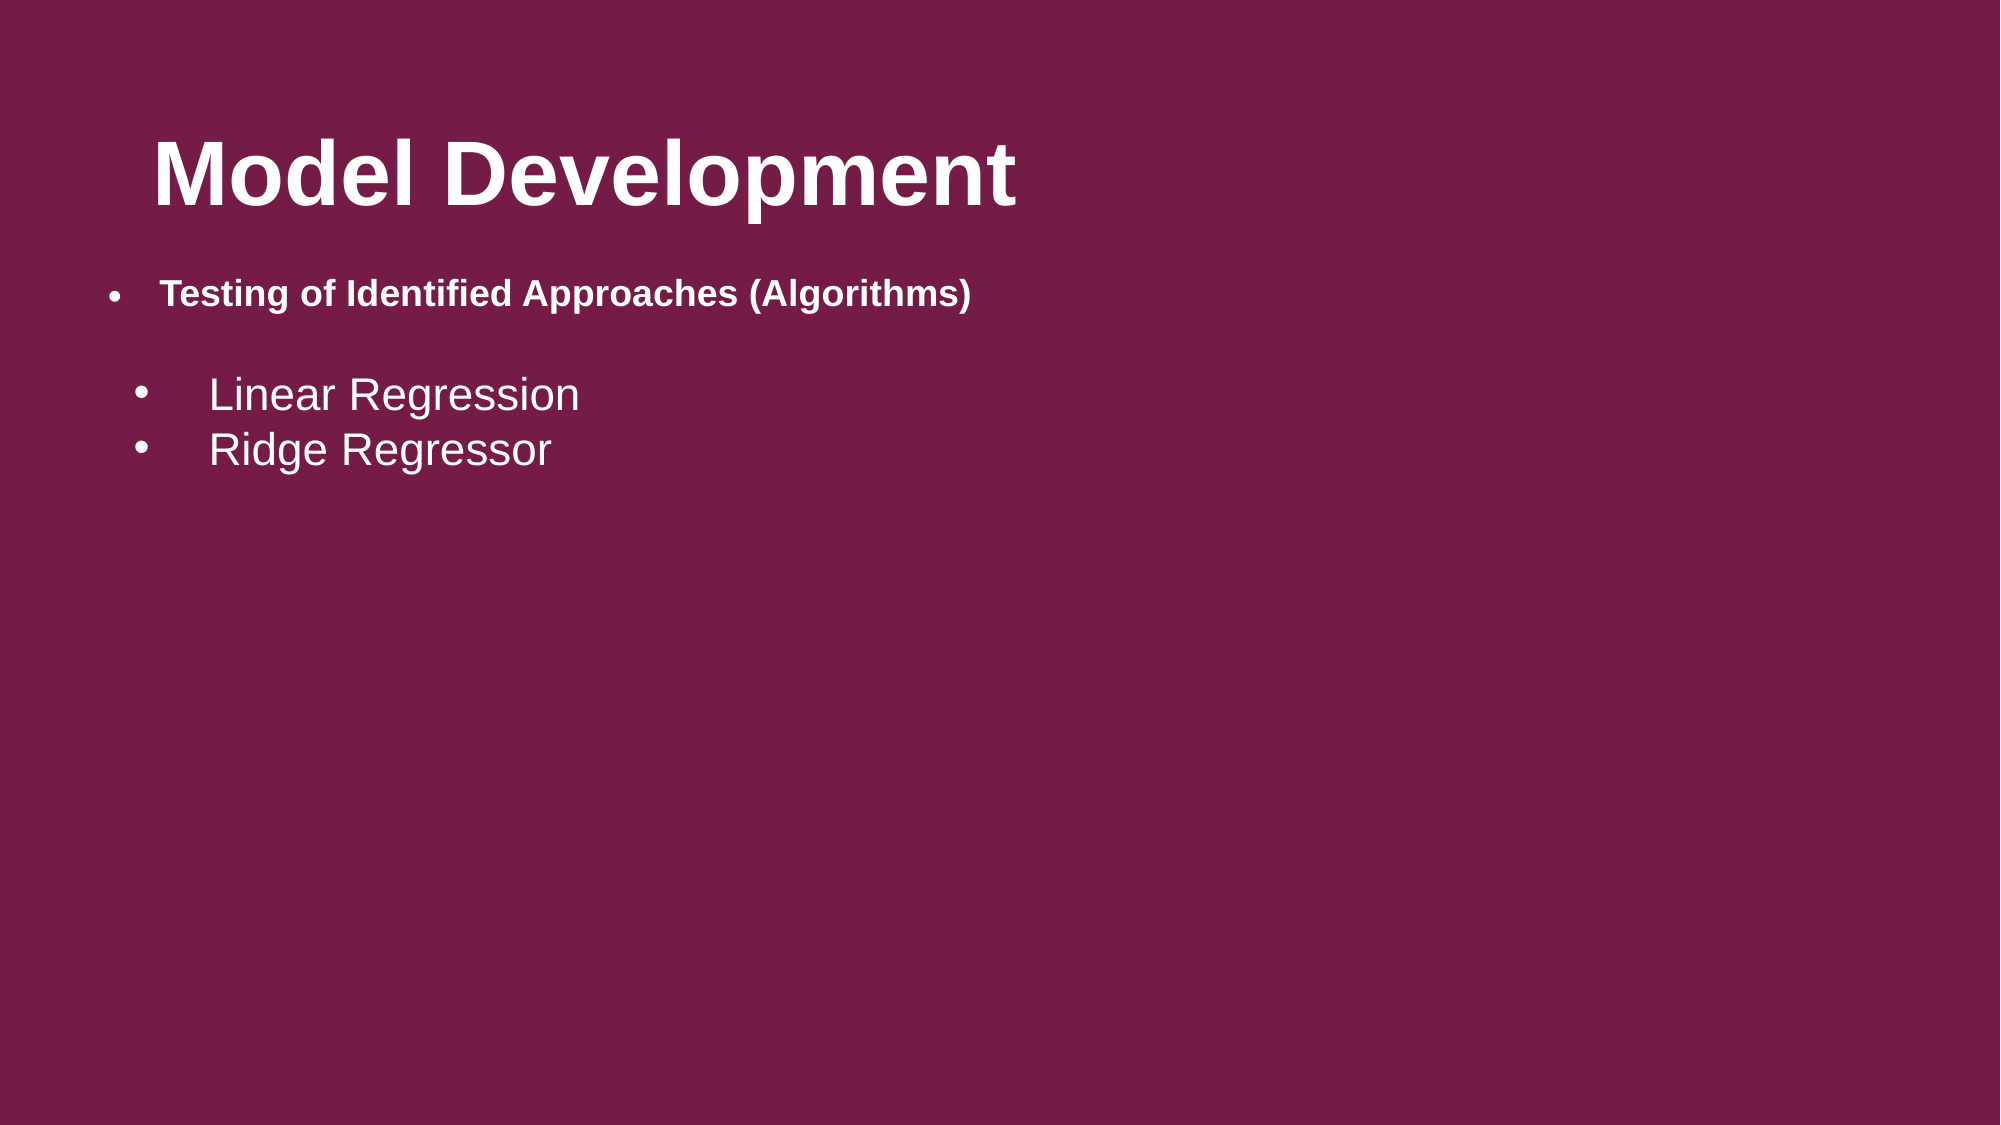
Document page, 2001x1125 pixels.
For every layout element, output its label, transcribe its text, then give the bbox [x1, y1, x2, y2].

text_box Testing of Identified Approaches (Algorithms) [88, 196, 1693, 322]
text_box Model Development [137, 59, 1863, 278]
text_box Linear Regression Ridge Regressor [118, 354, 1844, 990]
